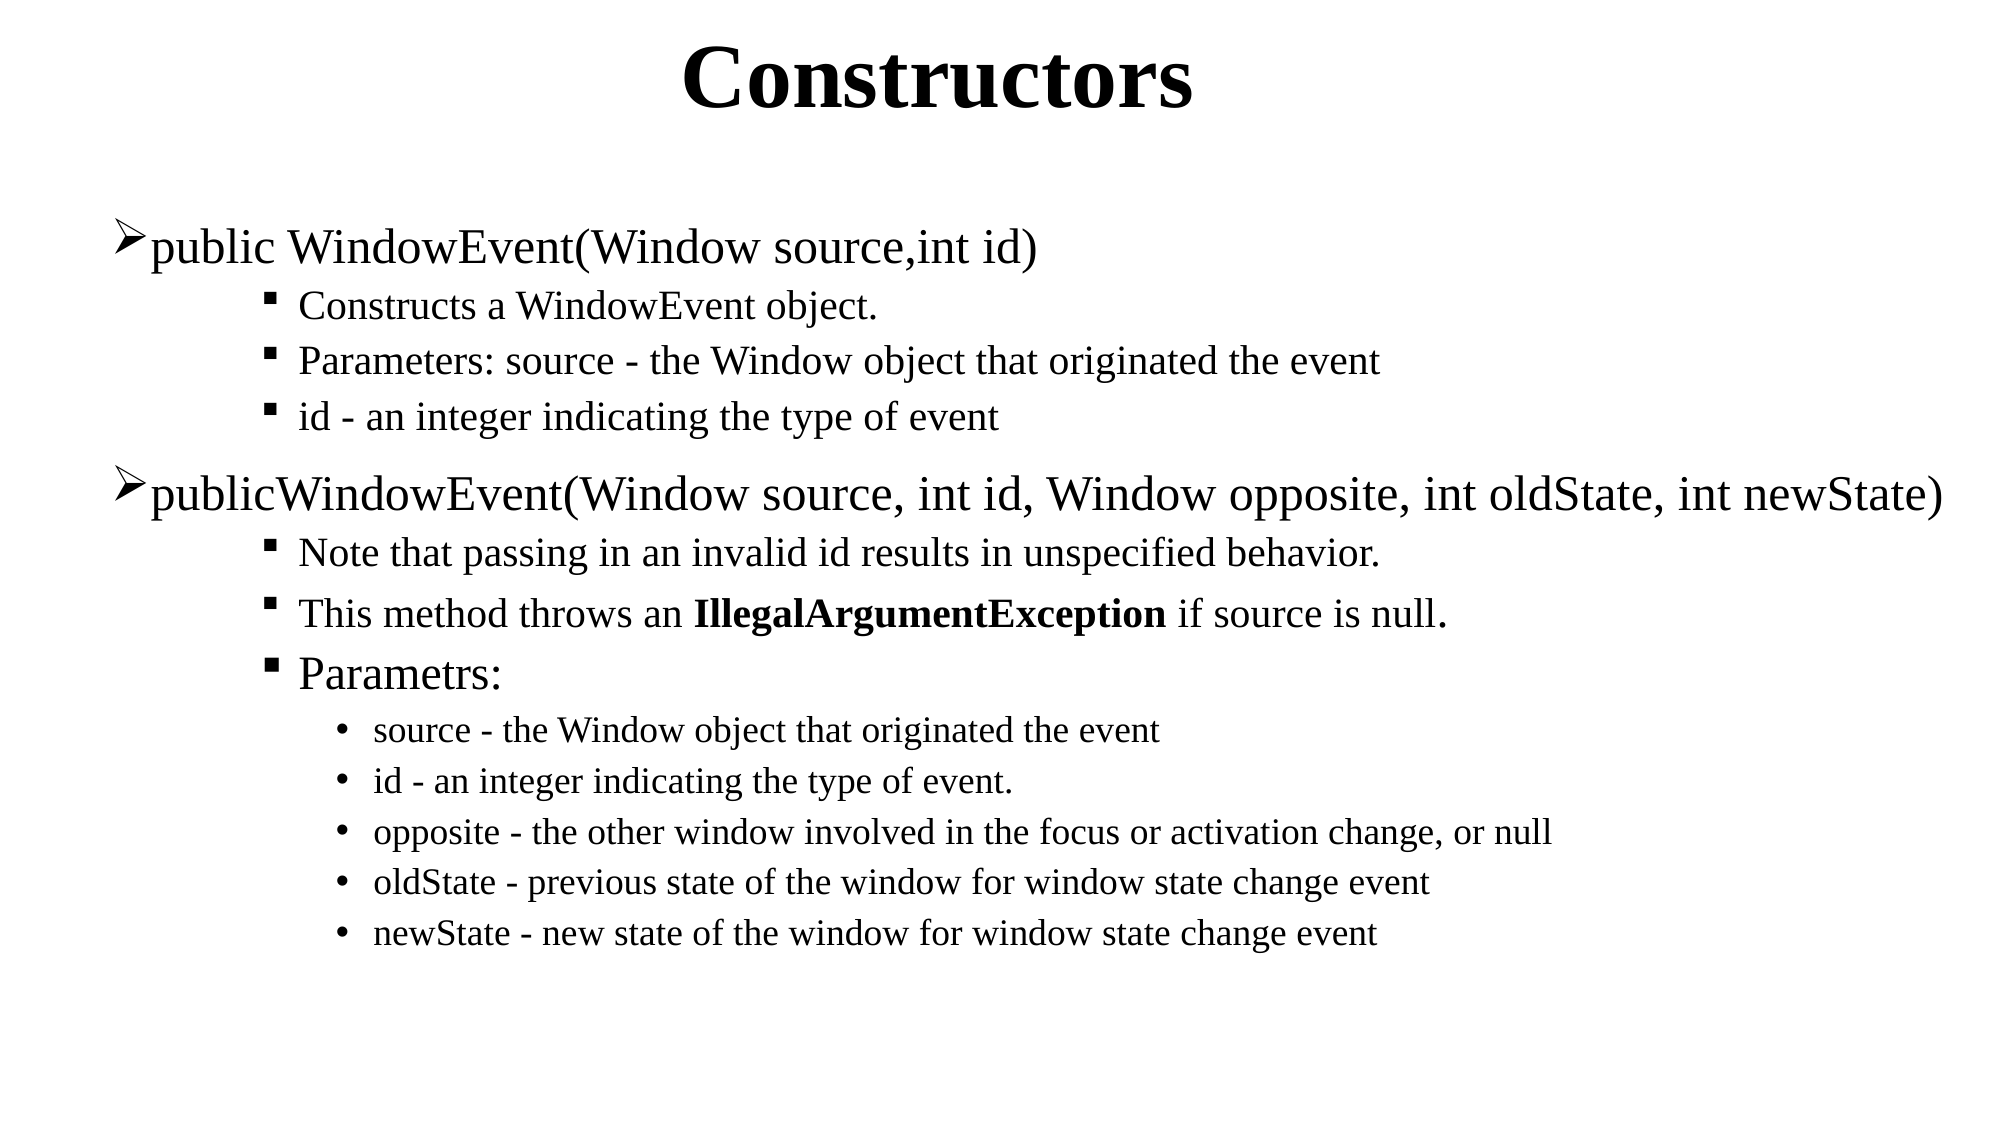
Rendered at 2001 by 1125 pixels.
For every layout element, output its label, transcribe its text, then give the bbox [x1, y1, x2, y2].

title Constructors [144, 0, 1731, 156]
list public WindowEvent(Window source,int id) Constructs a WindowEvent object. Parameters: source - the Window object that originated the event id - an integer indicating the type of event publicWindowEvent(Window source, int id, Window opposite, int oldState, int newState) Note that passing in an invalid id results in unspecified behavior. This method throws an IllegalArgumentException if source is null. Parametrs: source - the Window object that originated the event id - an integer indicating the type of event. opposite - the other window involved in the focus or activation change, or null oldState - previous state of the window for window state change event newState - new state of the window for window state change event [95, 205, 1966, 1059]
